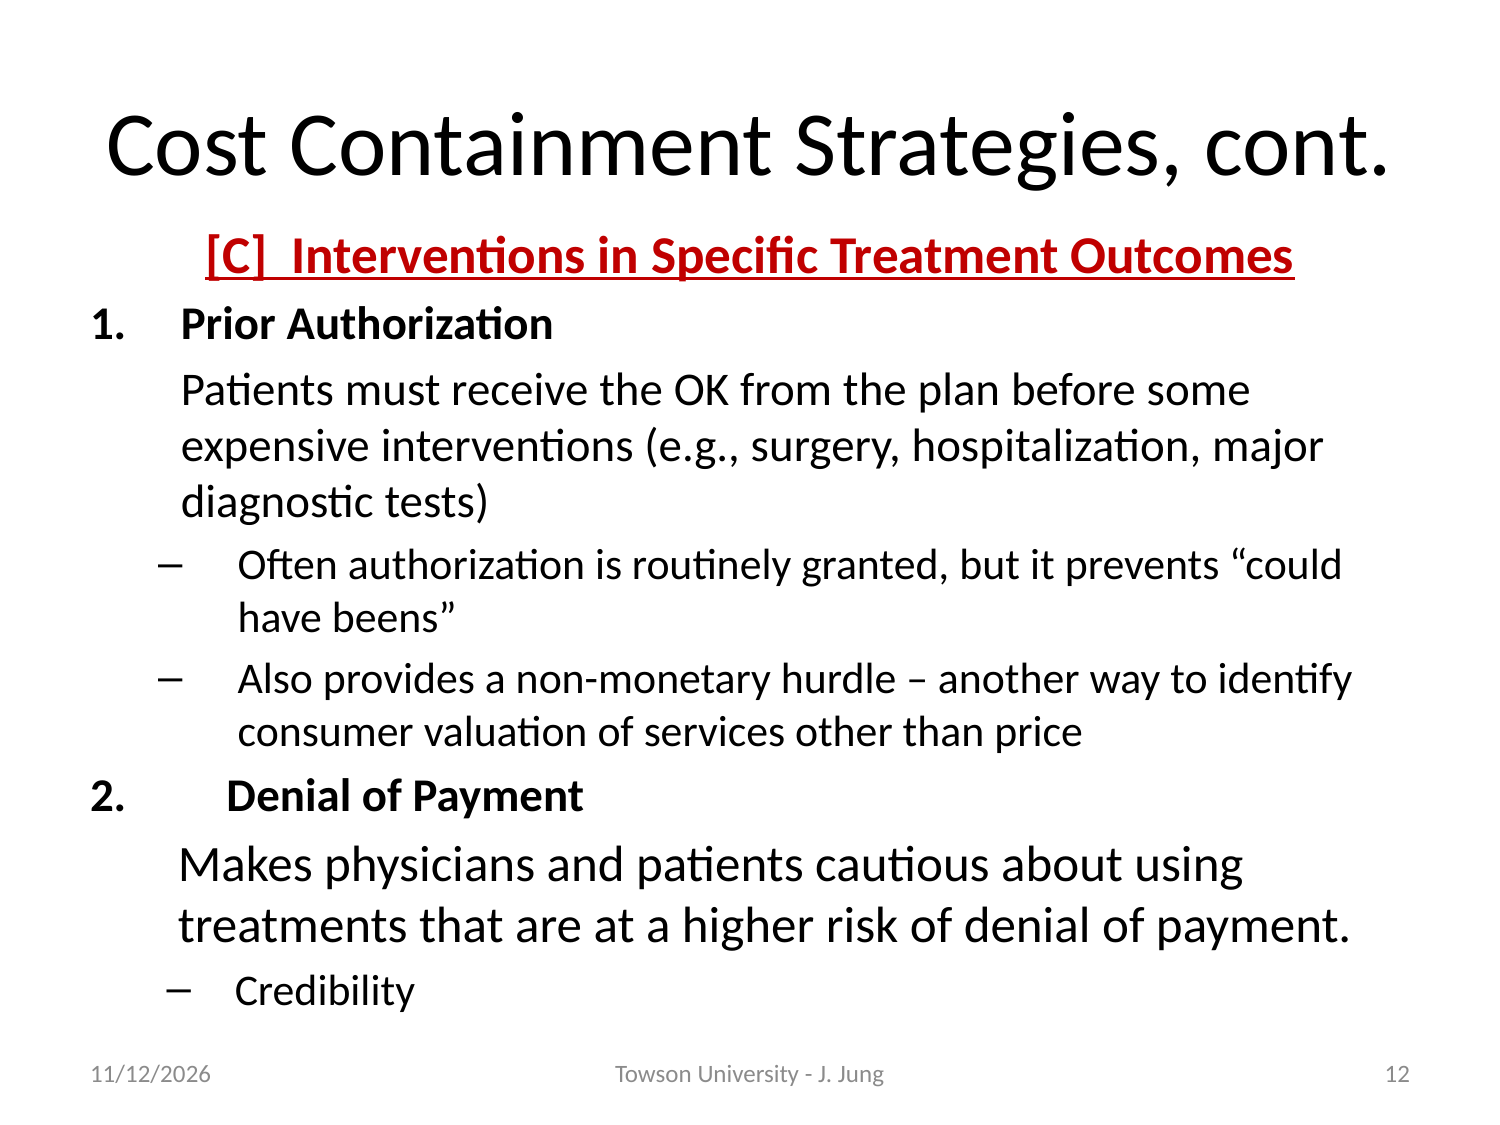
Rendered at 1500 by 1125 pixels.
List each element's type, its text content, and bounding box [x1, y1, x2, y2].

title Cost Containment Strategies, cont. [75, 45, 1425, 212]
list [C] Interventions in Specific Treatment Outcomes Prior Authorization Patients must receive the OK from the plan before some expensive interventions (e.g., surgery, hospitalization, major diagnostic tests) Often authorization is routinely granted, but it prevents “could have beens” Also provides a non-monetary hurdle – another way to identify consumer valuation of services other than price Denial of Payment Makes physicians and patients cautious about using treatments that are at a higher risk of denial of payment. Credibility [75, 212, 1425, 1025]
footer Towson University - J. Jung [512, 1042, 988, 1103]
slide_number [75, 1042, 425, 1103]
slide_number 12 [1074, 1042, 1425, 1103]
